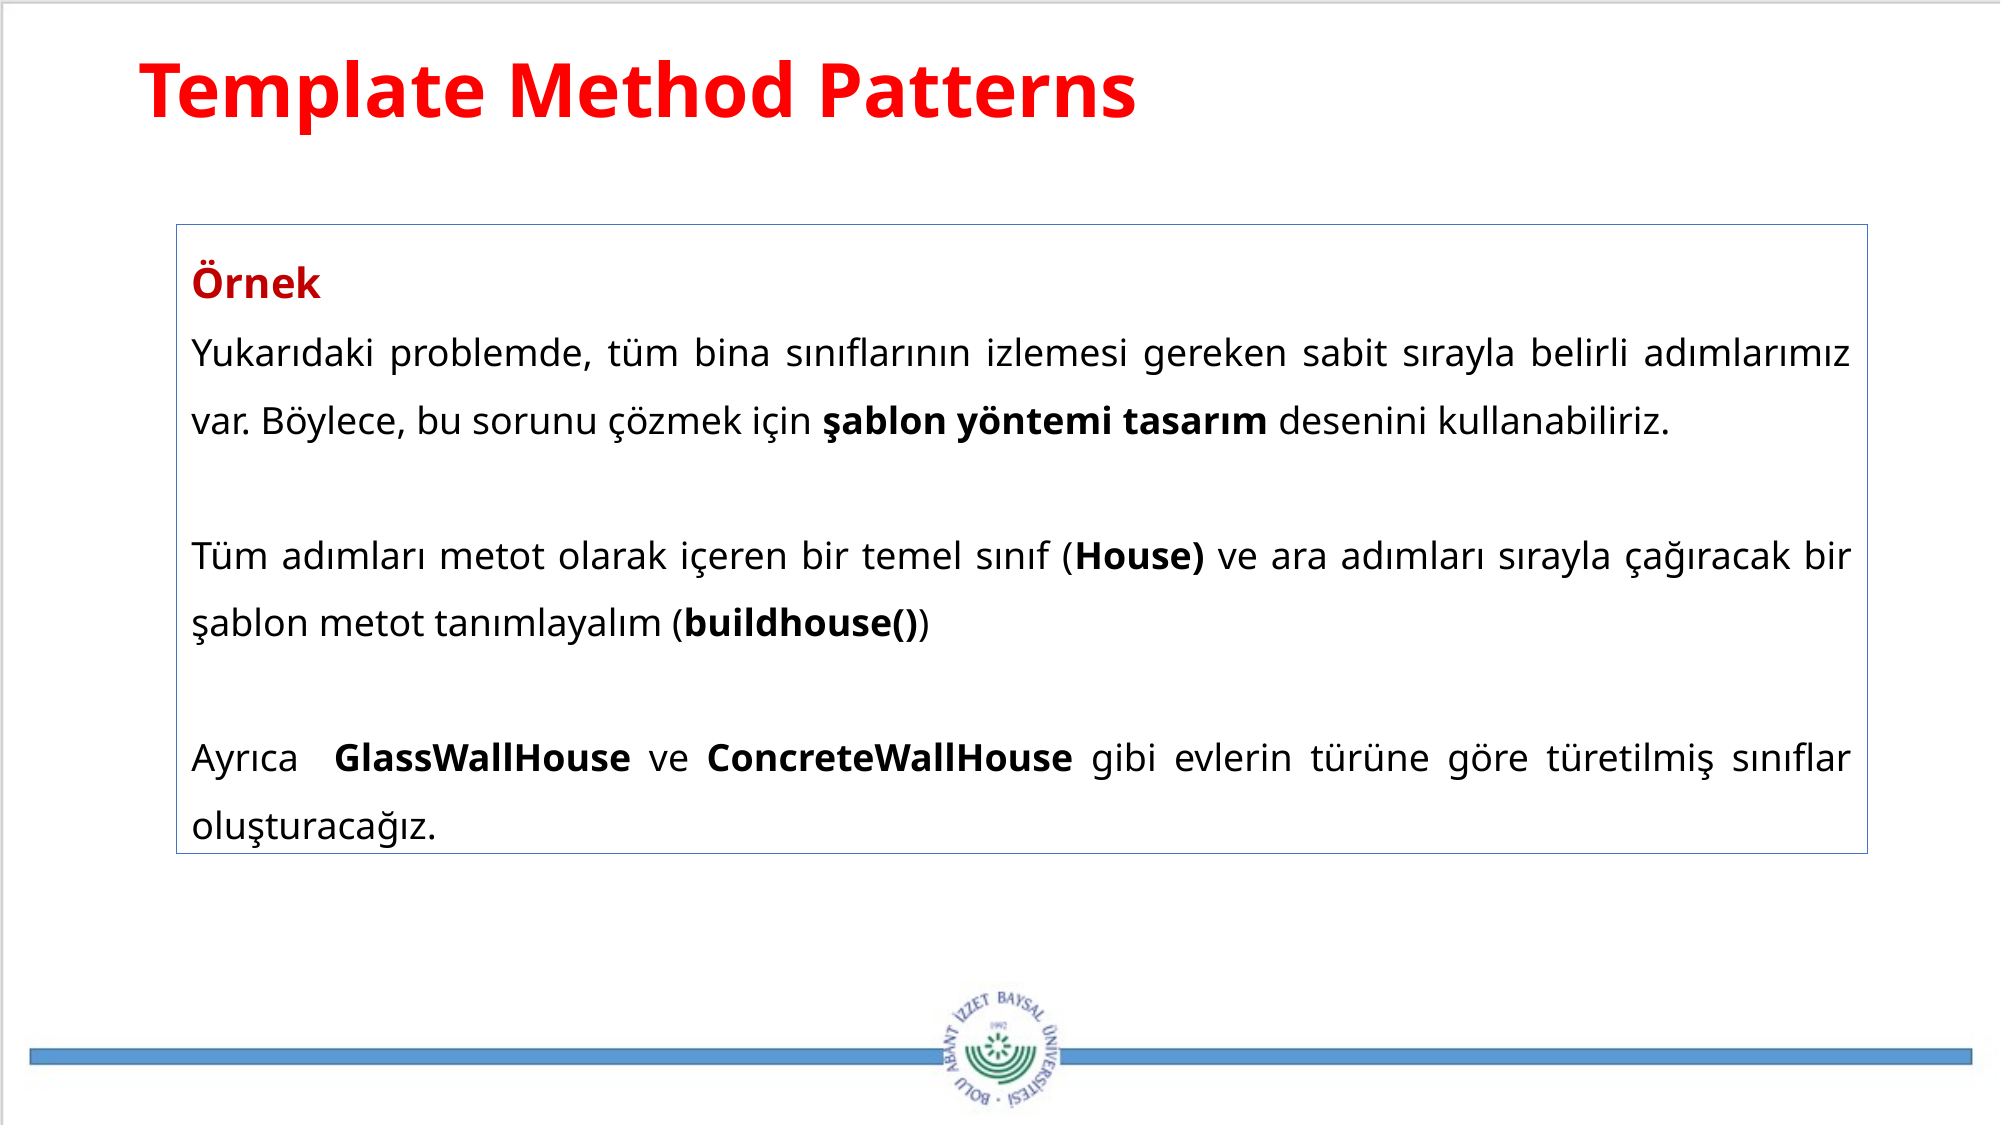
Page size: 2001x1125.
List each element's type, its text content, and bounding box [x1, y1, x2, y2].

text_box Örnek Yukarıdaki problemde, tüm bina sınıflarının izlemesi gereken sabit sırayla belirli adımlarımız var. Böylece, bu sorunu çözmek için şablon yöntemi tasarım desenini kullanabiliriz. Tüm adımları metot olarak içeren bir temel sınıf (House) ve ara adımları sırayla çağıracak bir şablon metot tanımlayalım (buildhouse()) Ayrıca GlassWallHouse ve ConcreteWallHouse gibi evlerin türüne göre türetilmiş sınıflar oluşturacağız. [176, 224, 1868, 854]
picture [0, 0, 2001, 1125]
text_box Template Method Patterns [138, 43, 1740, 144]
